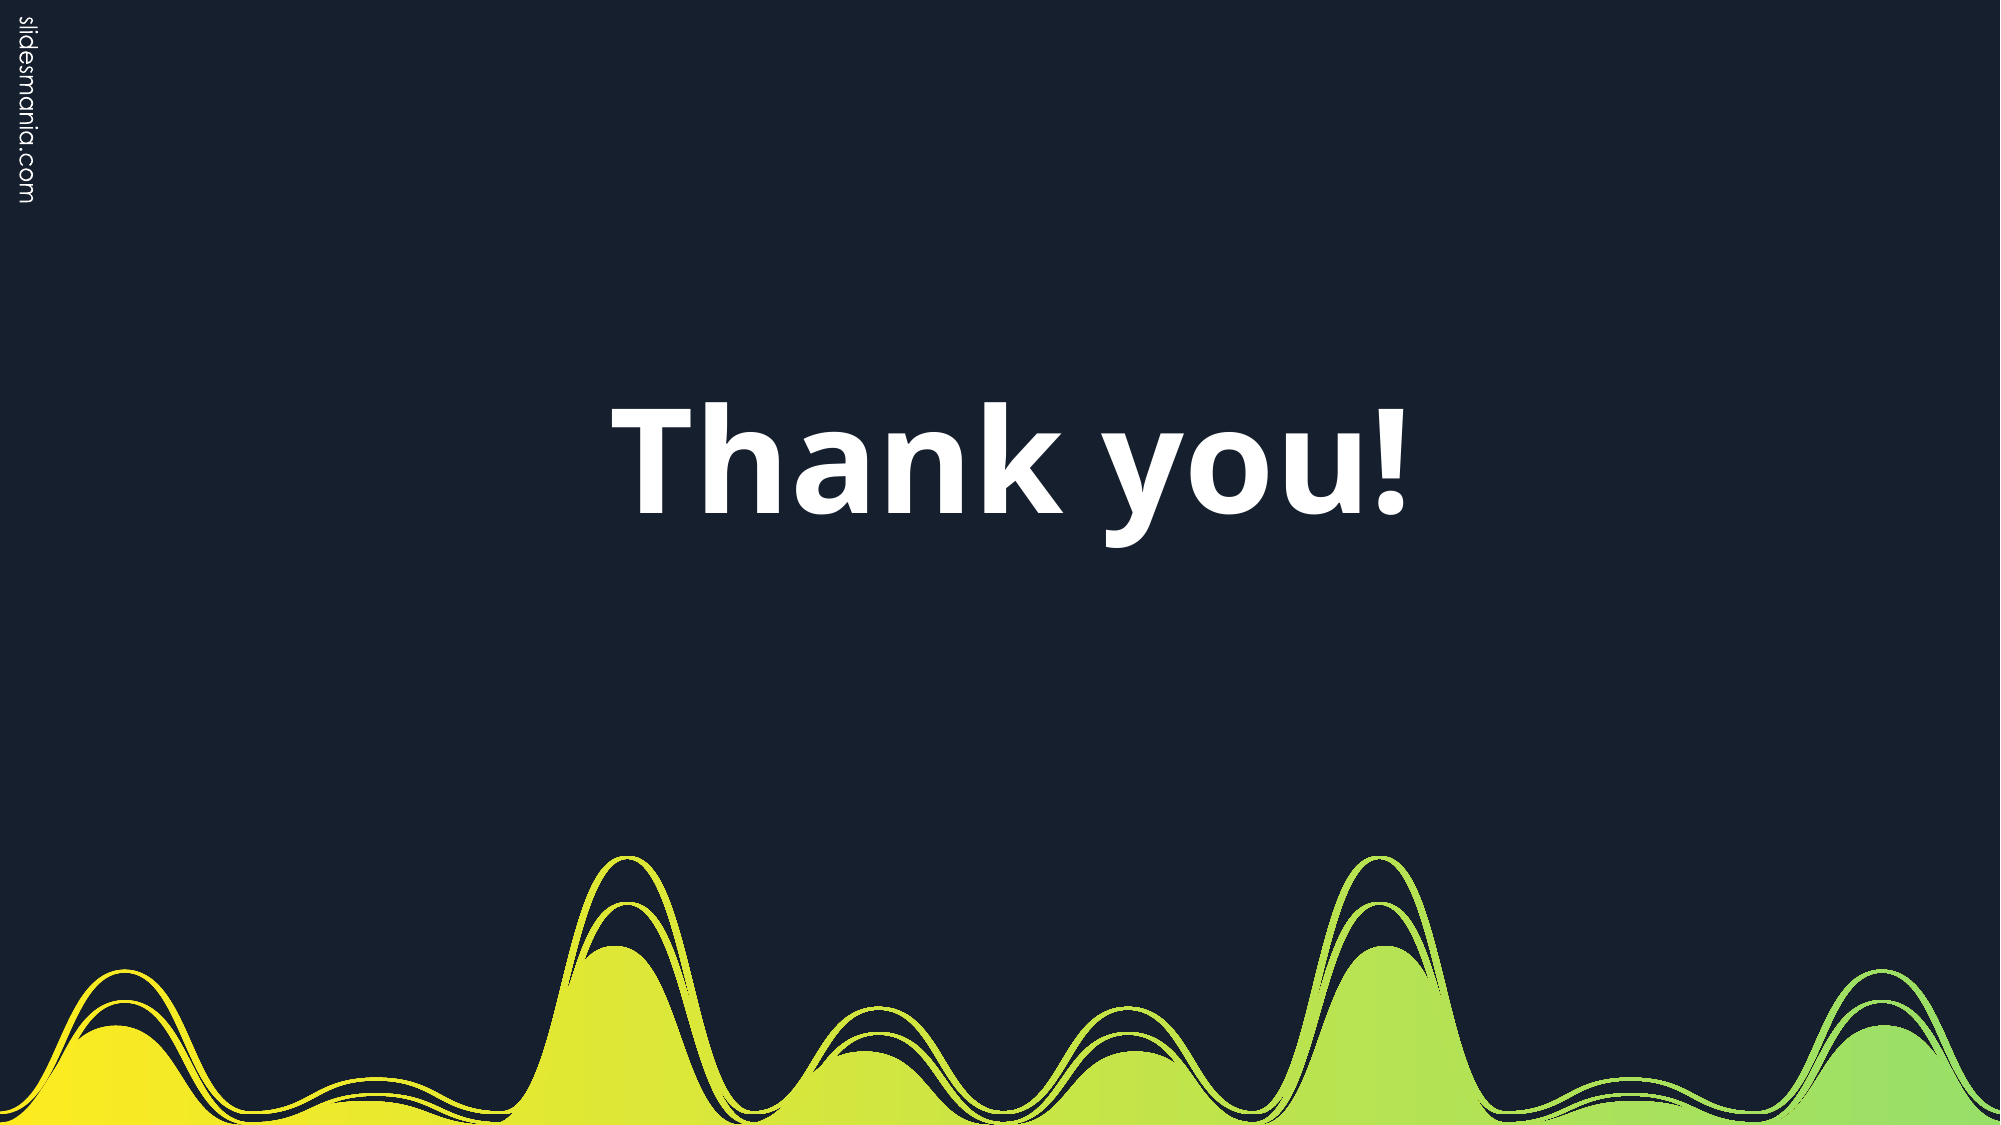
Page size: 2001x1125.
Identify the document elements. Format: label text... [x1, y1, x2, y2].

title Thank you! [529, 342, 1494, 563]
